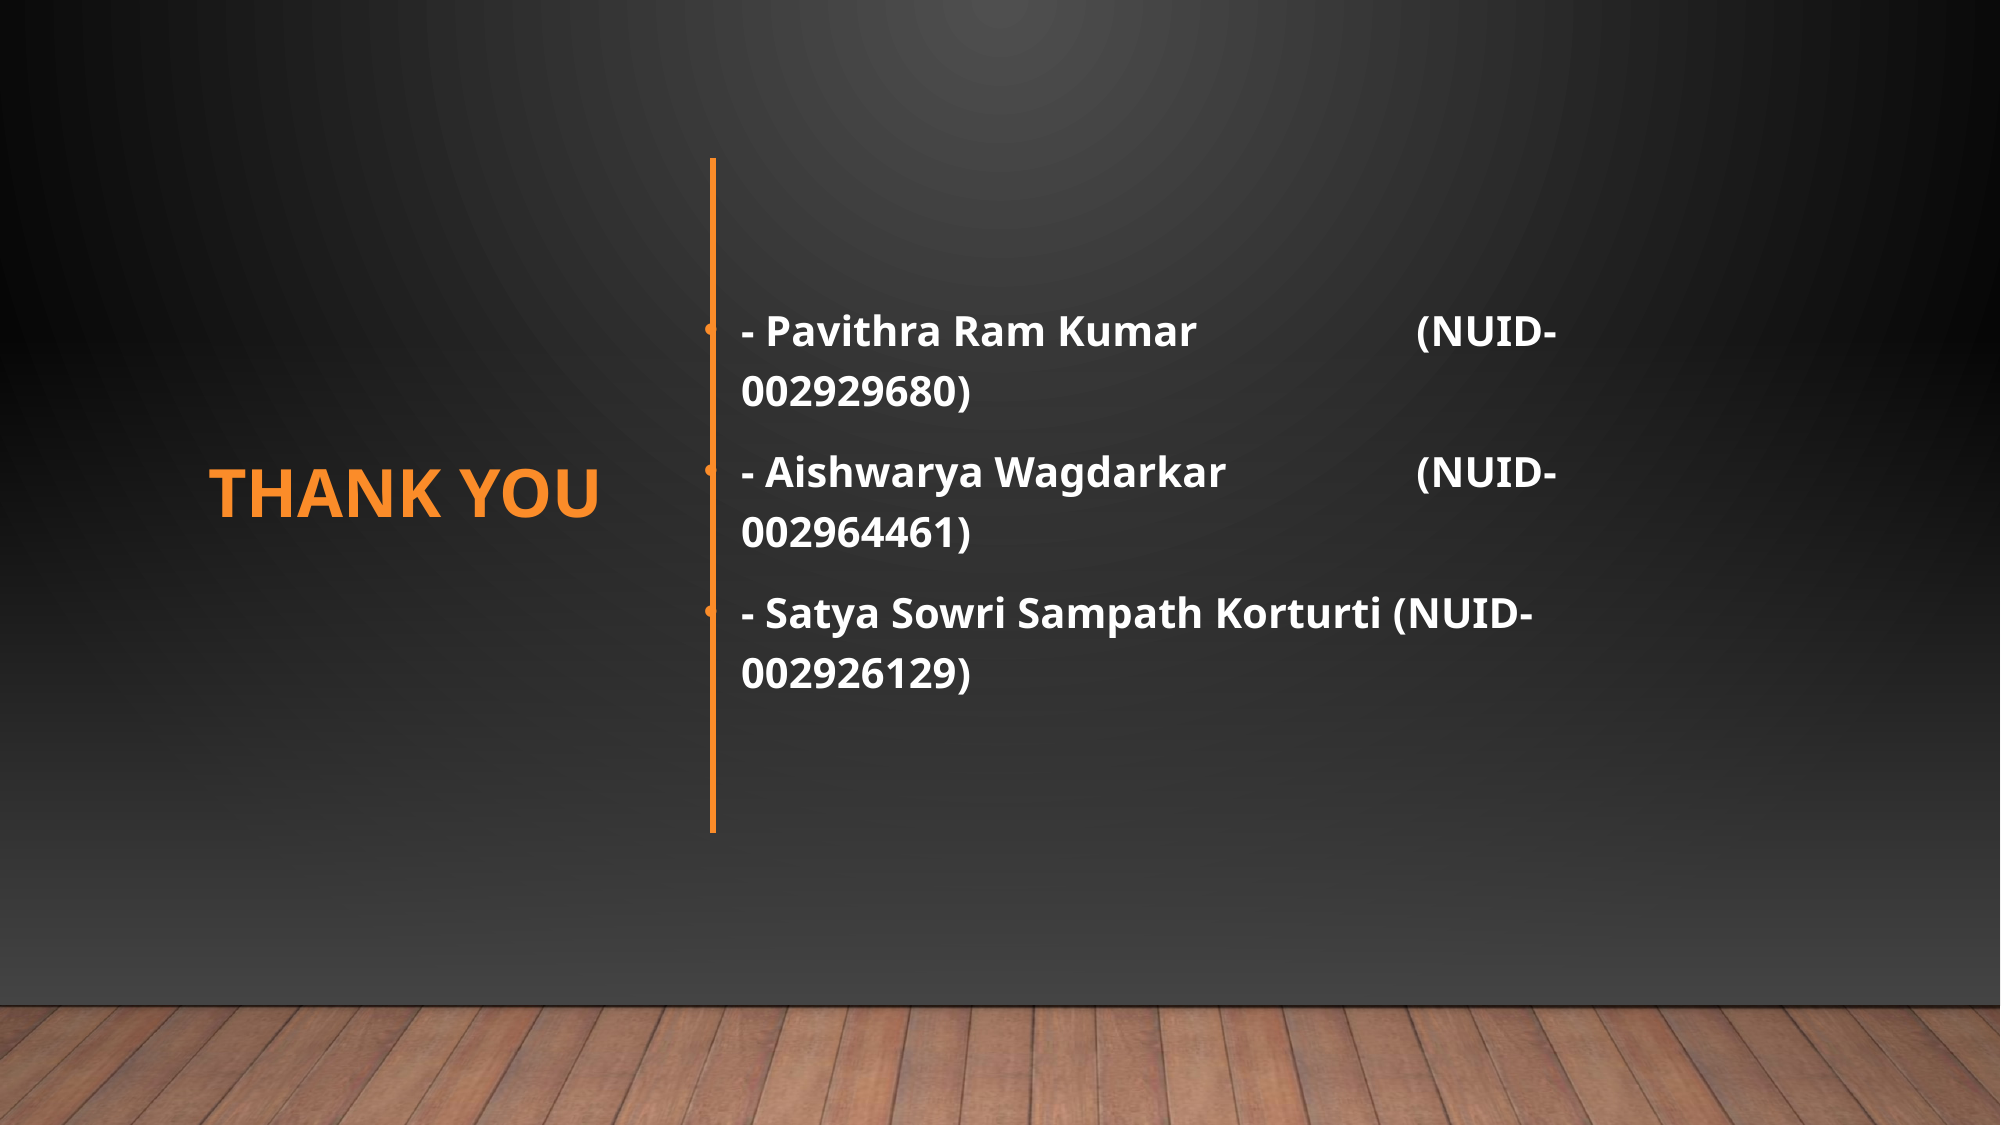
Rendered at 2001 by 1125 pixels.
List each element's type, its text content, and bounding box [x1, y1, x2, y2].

picture [0, 1005, 2000, 1125]
list - Pavithra Ram Kumar (NUID-002929680) - Aishwarya Wagdarkar (NUID-002964461) - Satya Sowri Sampath Korturti (NUID-002926129) [688, 131, 1762, 859]
text_box [0, 330, 2000, 1005]
title THANK YOU [146, 131, 665, 859]
text_box [0, 0, 2000, 330]
